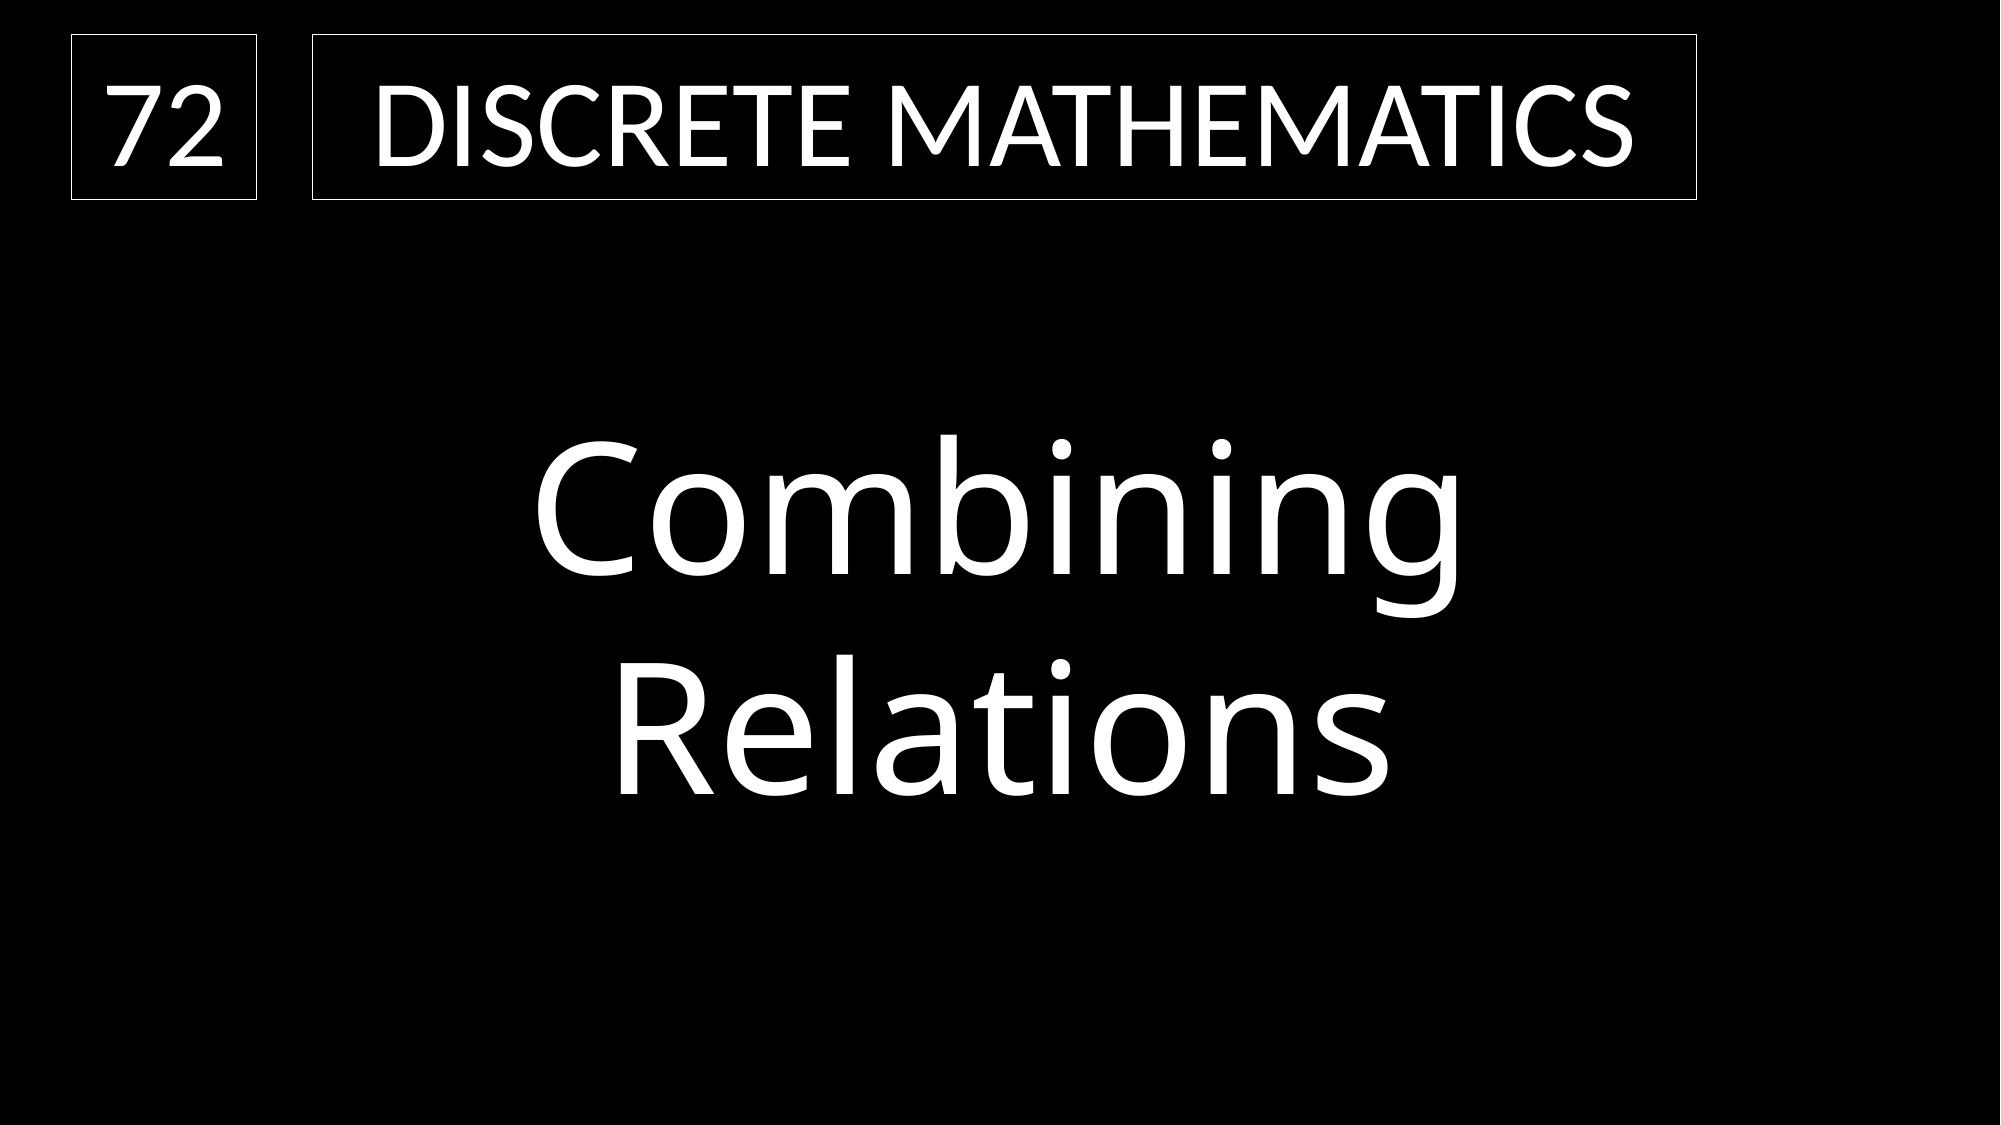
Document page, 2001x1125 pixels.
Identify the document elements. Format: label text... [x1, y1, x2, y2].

text_box 72 [71, 34, 257, 200]
text_box Combining Relations [208, 384, 1792, 839]
text_box Discrete Mathematics [312, 34, 1697, 200]
